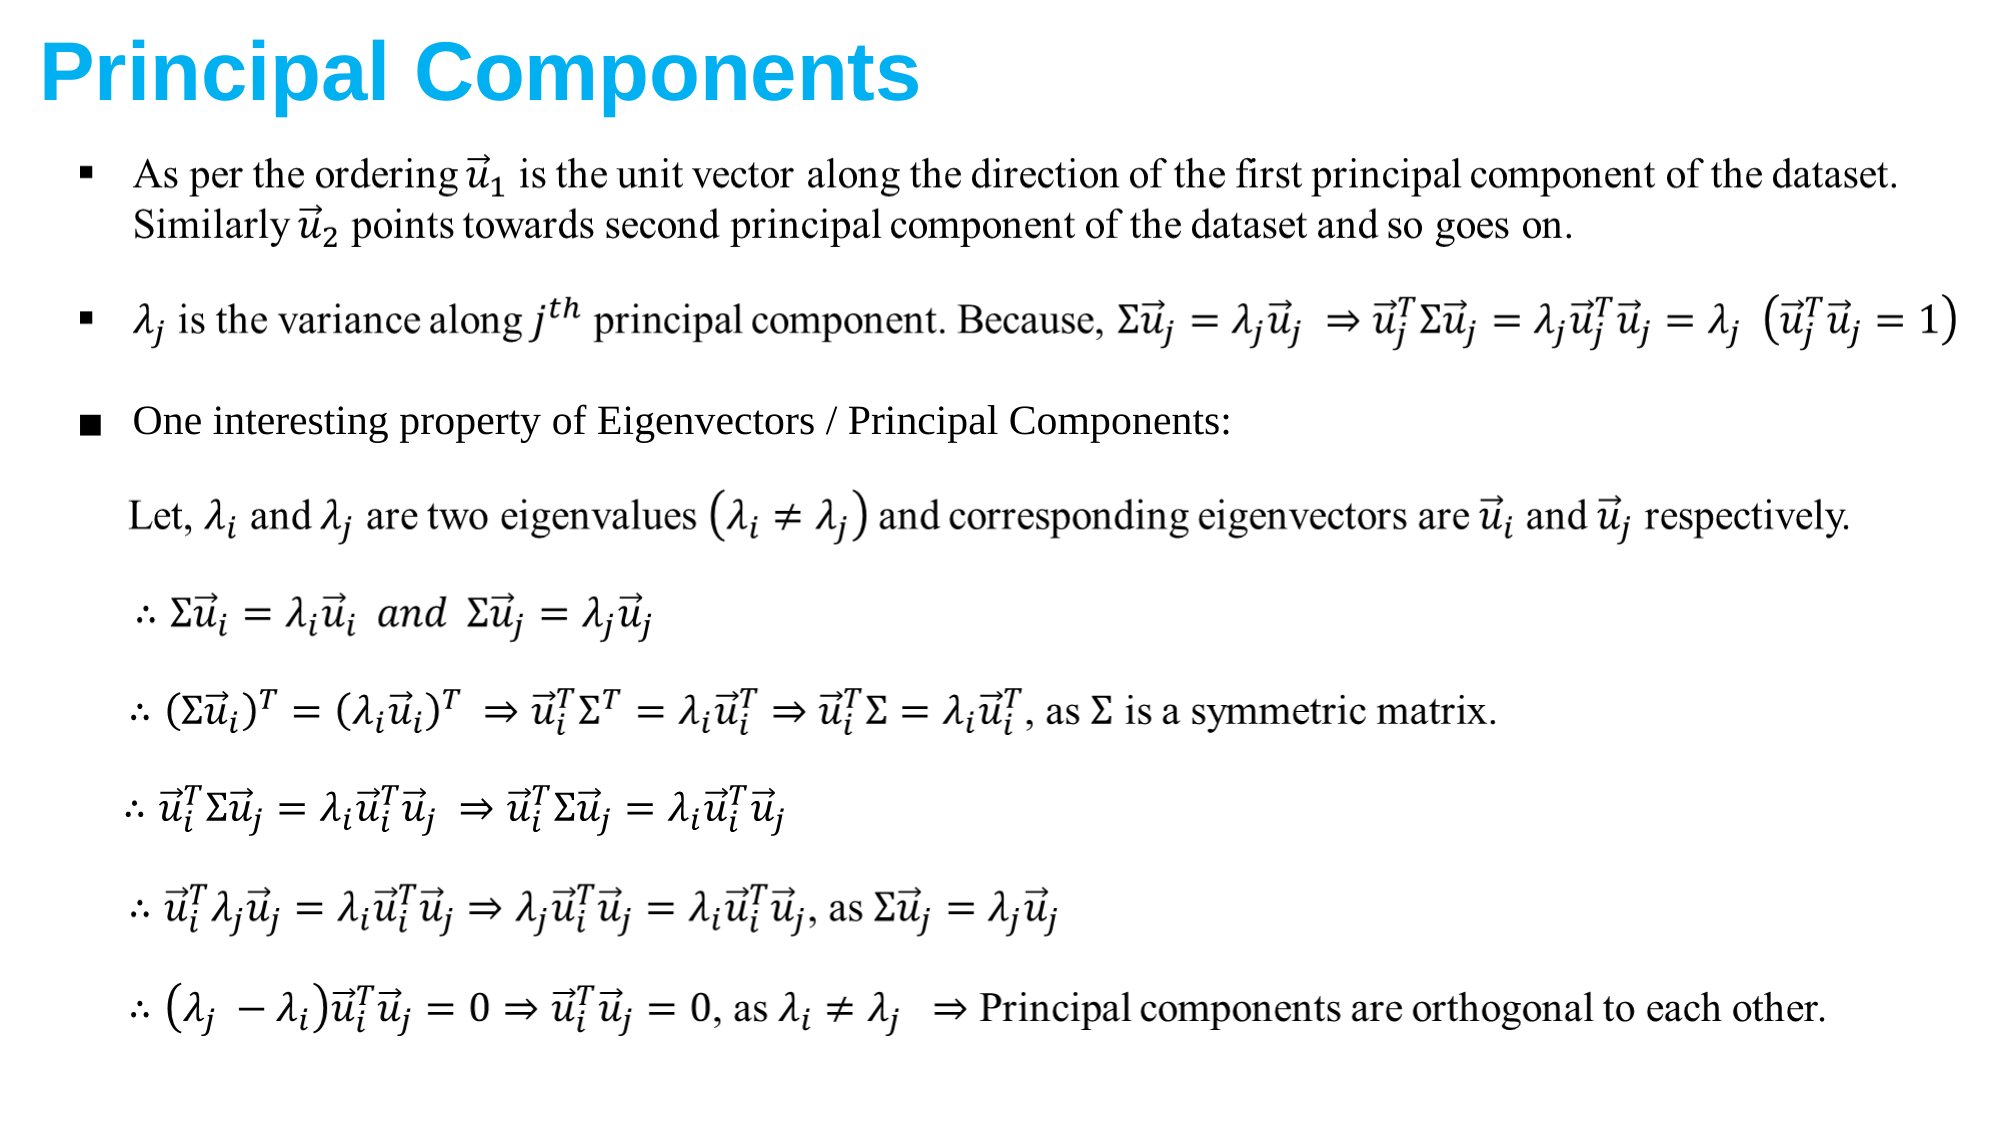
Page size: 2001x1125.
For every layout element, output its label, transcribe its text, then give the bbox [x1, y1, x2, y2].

text_box [113, 870, 1394, 944]
text_box [113, 970, 1872, 1044]
text_box [113, 578, 676, 649]
text_box [113, 477, 1884, 552]
text_box One interesting property of Eigenvectors / Principal Components: [61, 384, 1977, 450]
text_box Principal Components [24, 9, 1572, 125]
text_box [95, 771, 823, 844]
text_box [113, 674, 1884, 743]
text_box [61, 139, 1939, 256]
text_box [61, 282, 1977, 358]
